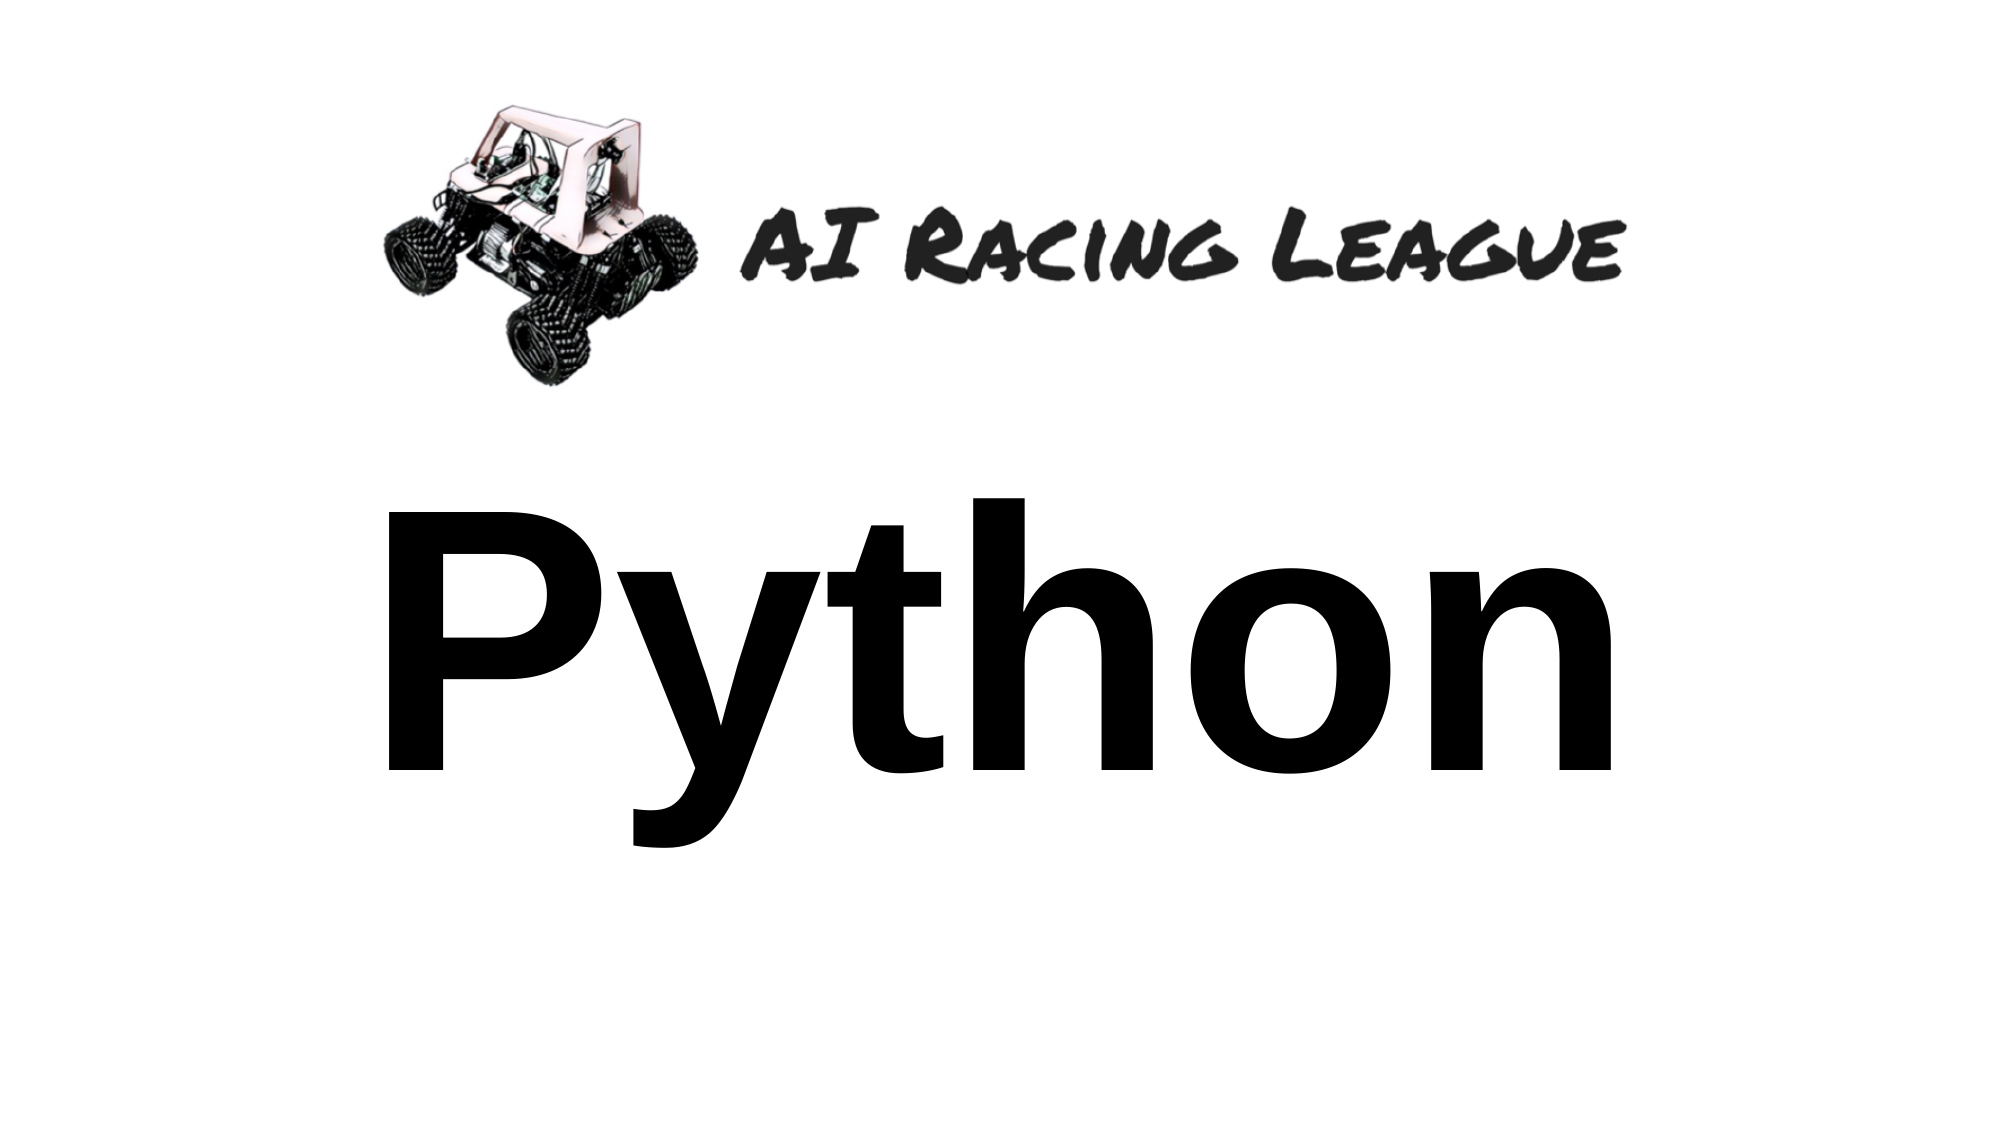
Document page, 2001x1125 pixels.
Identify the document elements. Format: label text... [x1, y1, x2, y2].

picture [362, 99, 1638, 389]
title Python [116, 467, 1884, 860]
